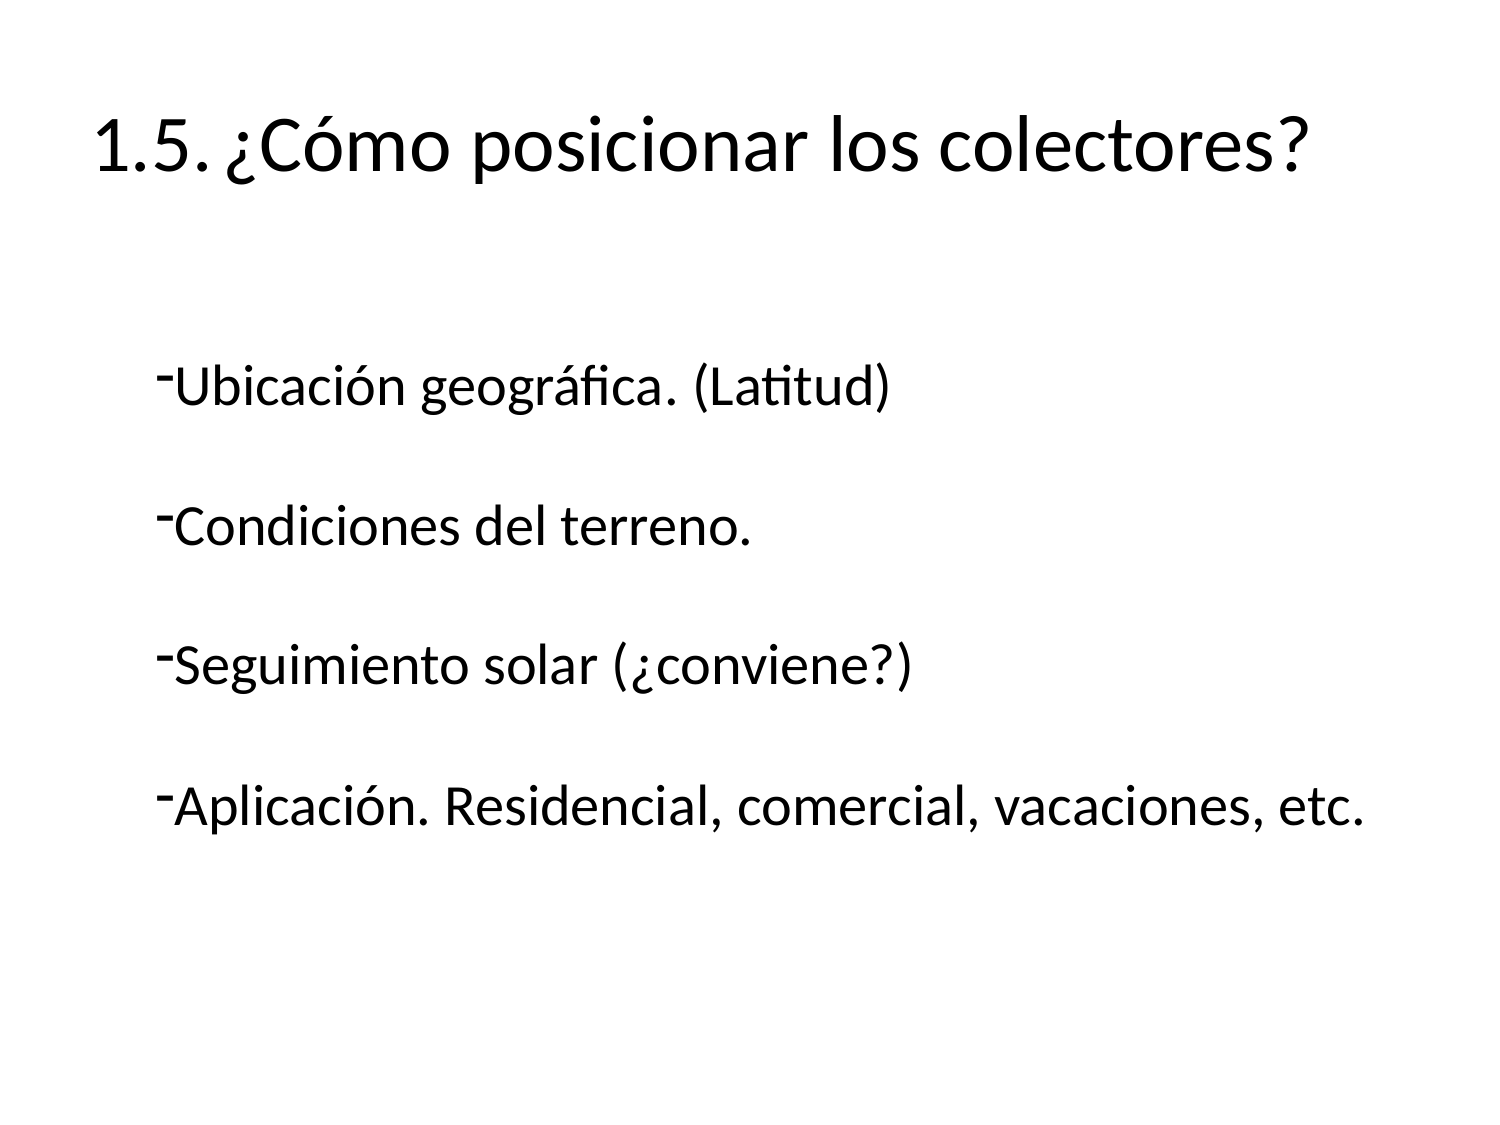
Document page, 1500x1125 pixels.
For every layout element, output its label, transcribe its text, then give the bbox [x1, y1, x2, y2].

text_box Ubicación geográfica. (Latitud) Condiciones del terreno. Seguimiento solar (¿conviene?) Aplicación. Residencial, comercial, vacaciones, etc. [140, 269, 1418, 845]
title 1.5. ¿Cómo posicionar los colectores? [75, 45, 1425, 233]
